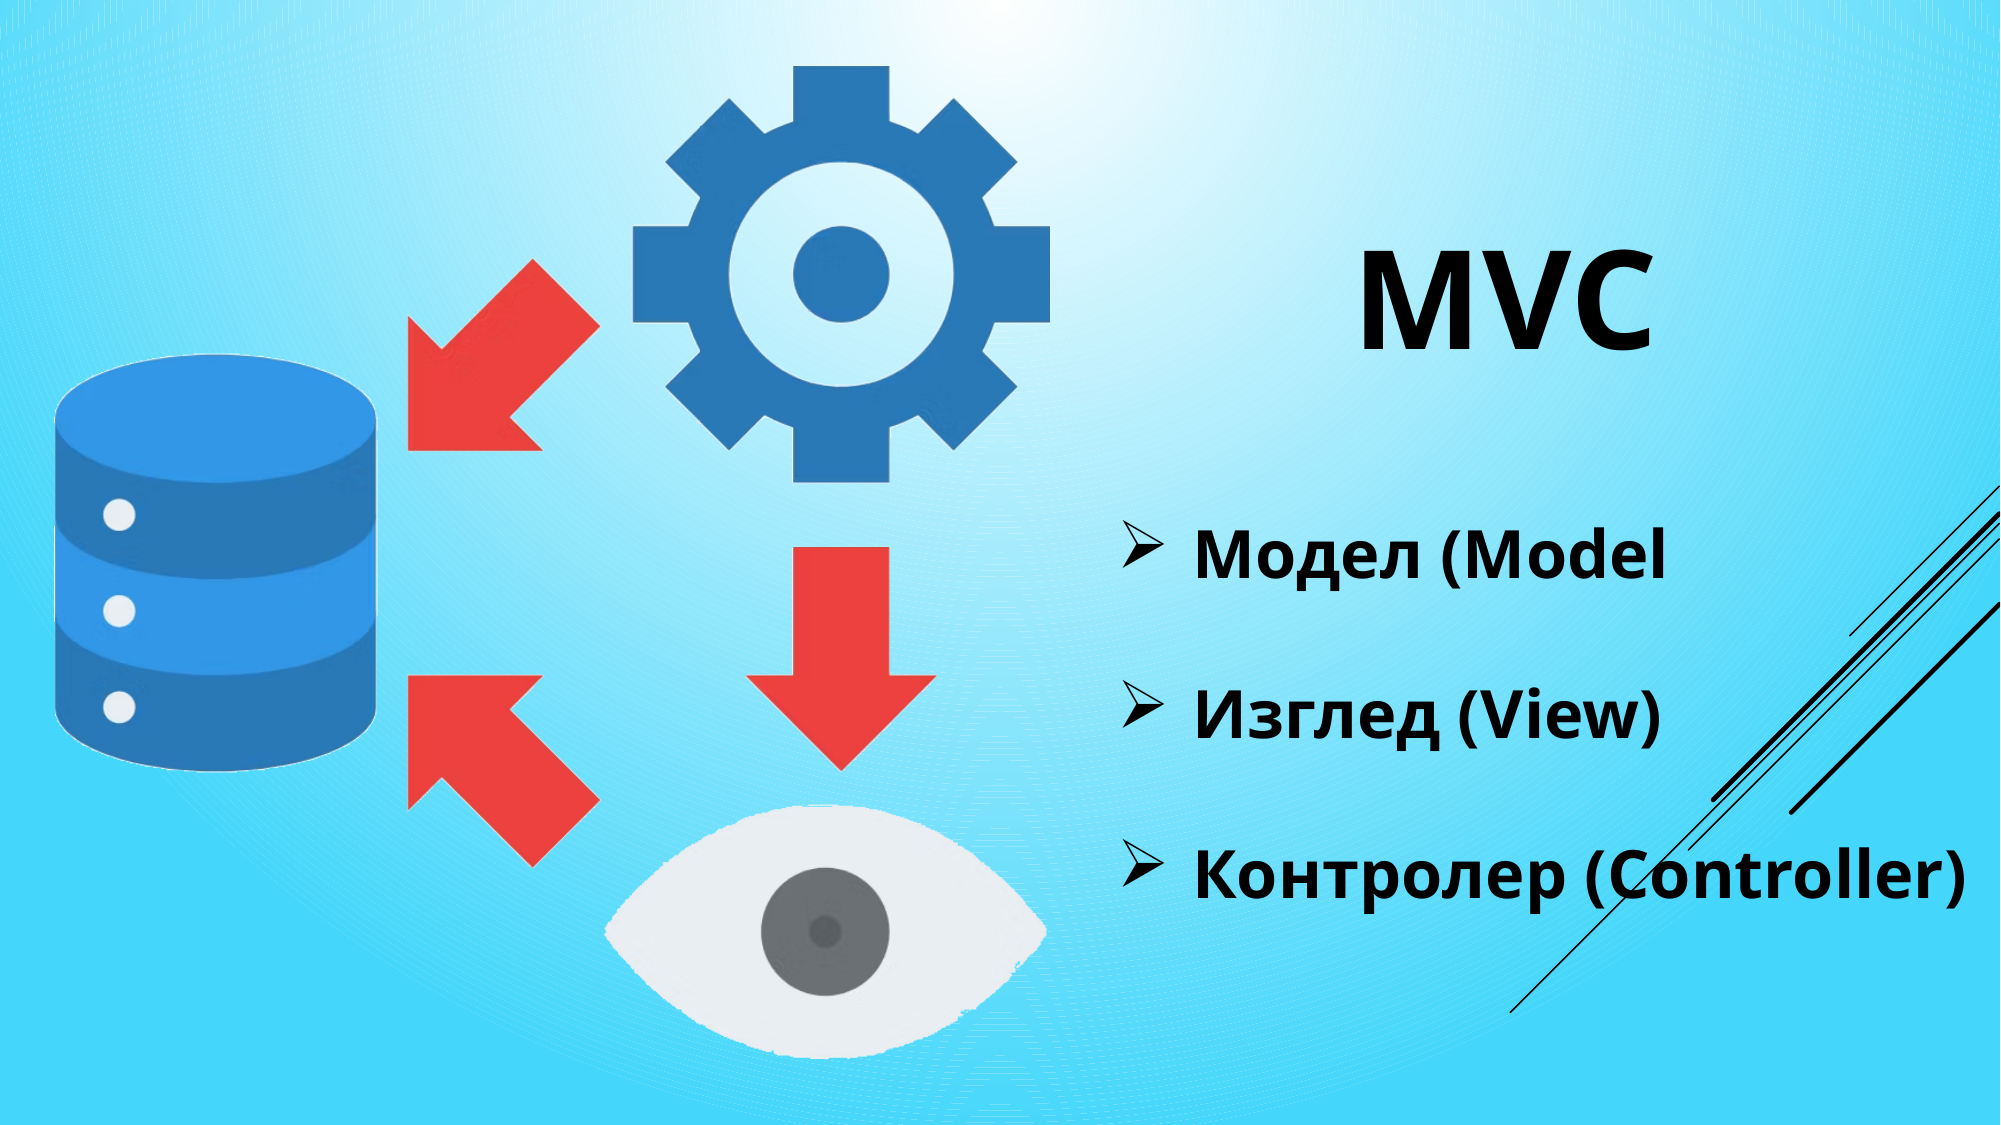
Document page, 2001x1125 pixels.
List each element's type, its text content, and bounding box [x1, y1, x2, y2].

text_box MVC [1338, 204, 1674, 385]
text_box Модел (Model Изглед (View) Контролер (Controller) [1102, 424, 1983, 920]
picture [54, 65, 1050, 1060]
